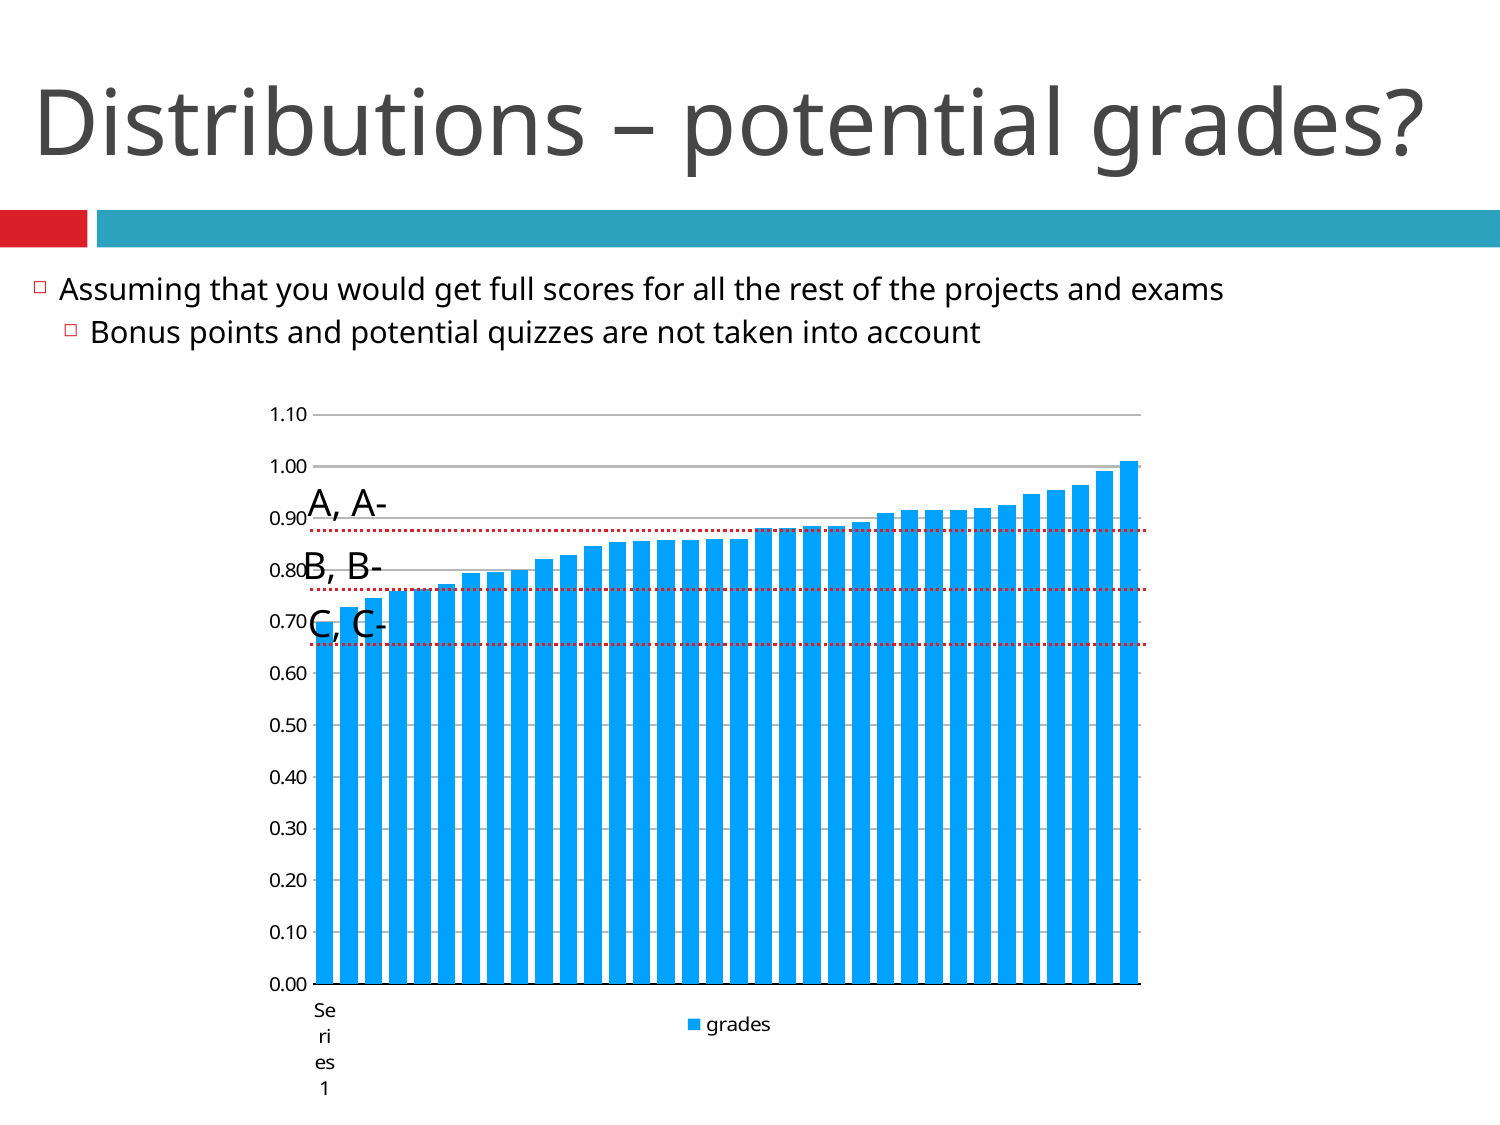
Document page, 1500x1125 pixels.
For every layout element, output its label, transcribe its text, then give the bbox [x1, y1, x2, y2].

list Assuming that you would get full scores for all the rest of the projects and exams Bonus points and potential quizzes are not taken into account [24, 261, 1476, 355]
slide_number [14, 203, 73, 259]
chart [247, 391, 1147, 1102]
title Distributions – potential grades? [24, 36, 1476, 201]
